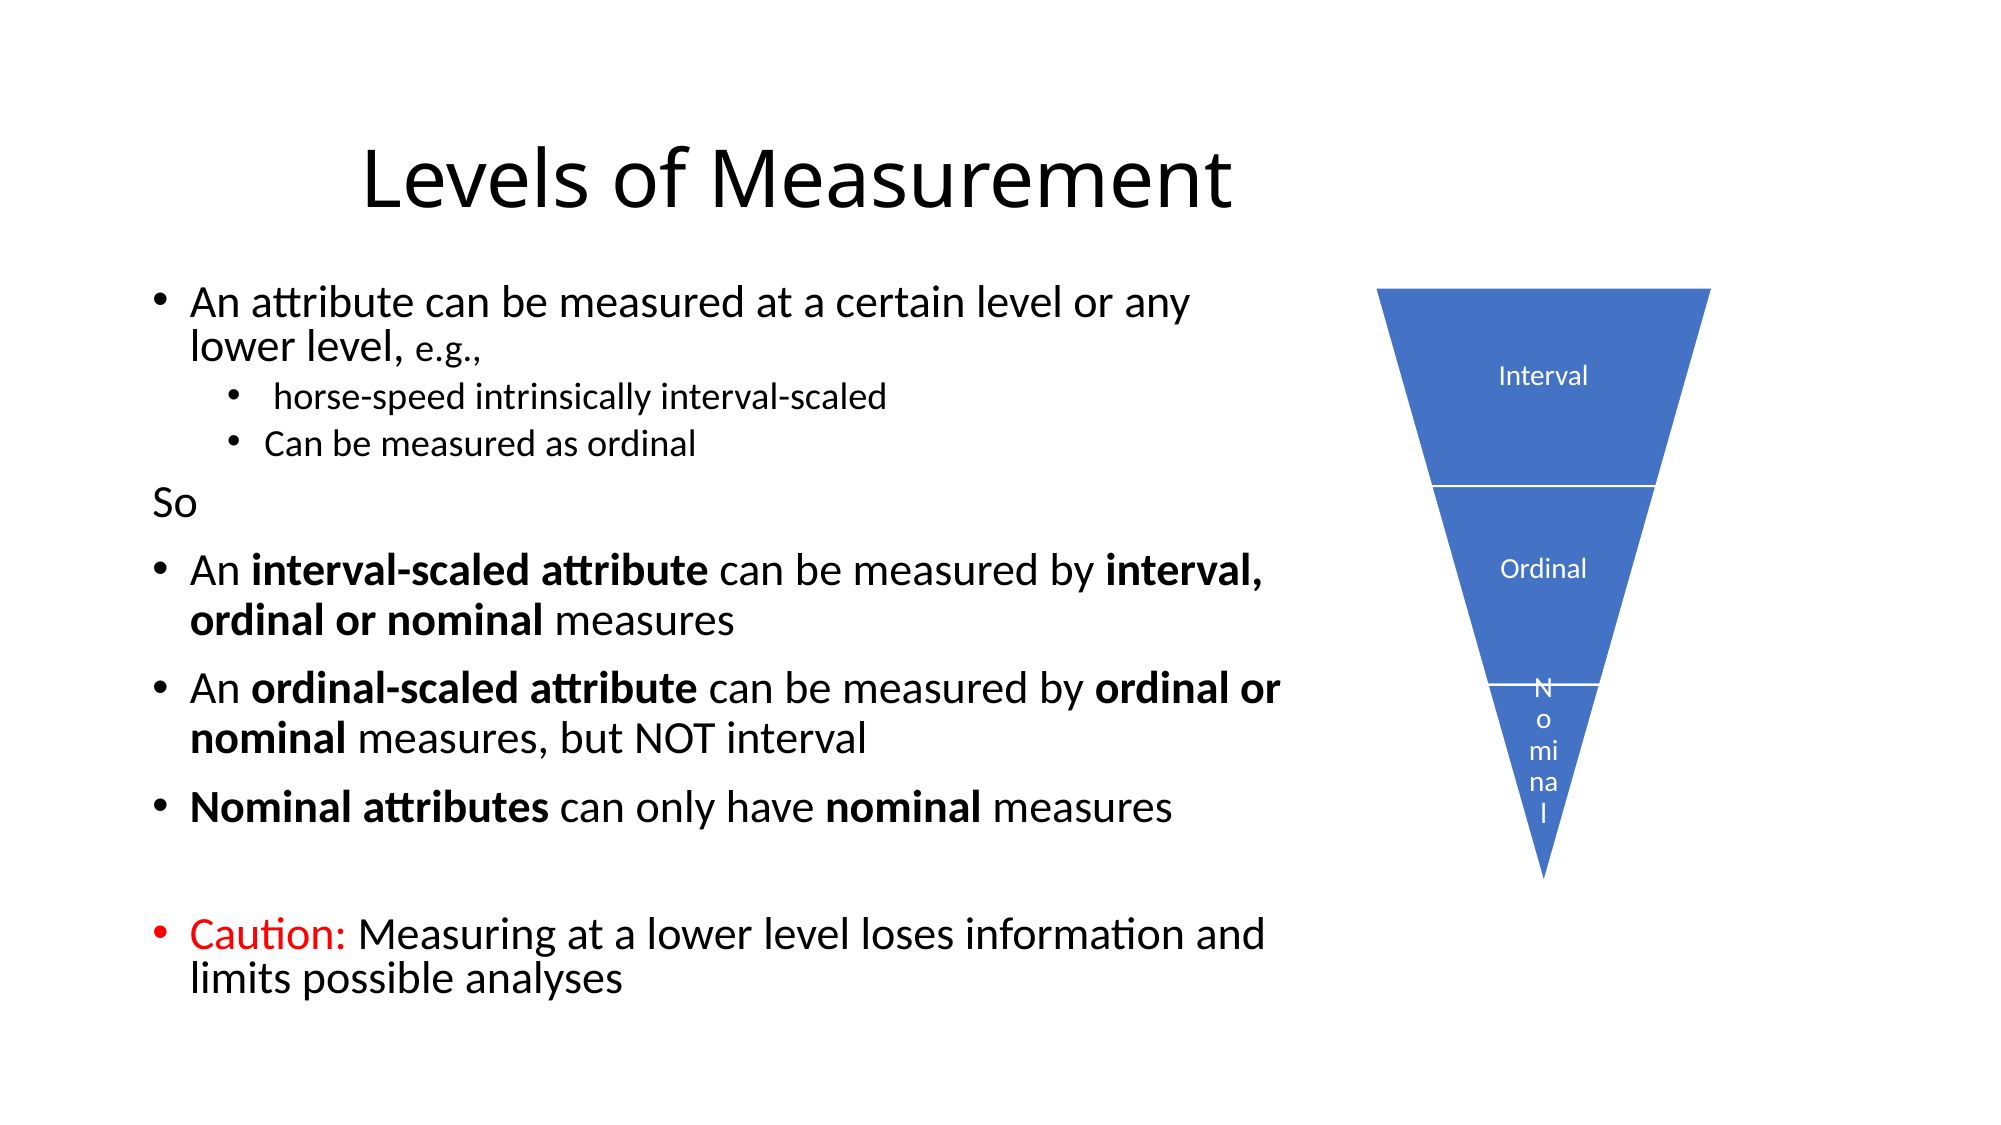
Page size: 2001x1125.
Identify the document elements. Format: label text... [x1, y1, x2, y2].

title Levels of Measurement [324, 45, 1697, 233]
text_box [1374, 287, 1713, 884]
list An attribute can be measured at a certain level or any lower level, e.g., horse-speed intrinsically interval-scaled Can be measured as ordinal So An interval-scaled attribute can be measured by interval, ordinal or nominal measures An ordinal-scaled attribute can be measured by ordinal or nominal measures, but NOT interval Nominal attributes can only have nominal measures Caution: Measuring at a lower level loses information and limits possible analyses [137, 275, 1313, 1013]
